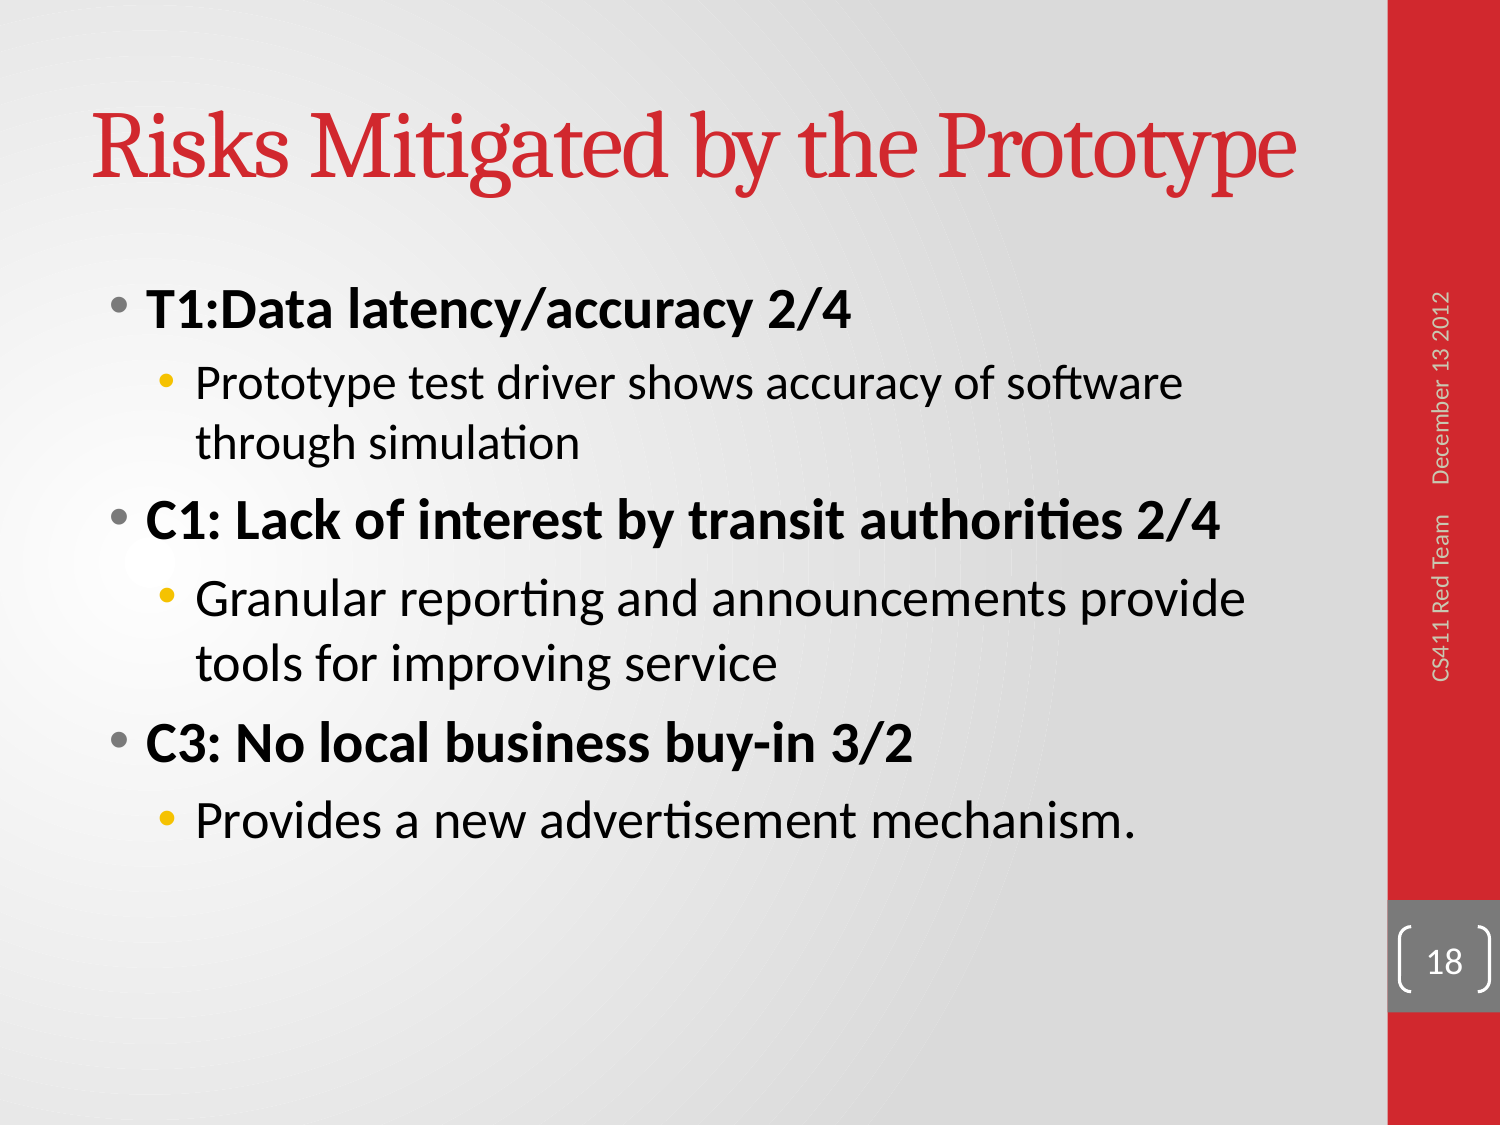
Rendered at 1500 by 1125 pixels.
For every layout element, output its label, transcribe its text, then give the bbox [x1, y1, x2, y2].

footer CS411 Red Team [1408, 500, 1469, 889]
slide_number 18 [1397, 925, 1492, 994]
title Risks Mitigated by the Prototype [75, 45, 1325, 233]
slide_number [1408, 100, 1469, 500]
list T1:Data latency/accuracy 2/4 Prototype test driver shows accuracy of software through simulation C1: Lack of interest by transit authorities 2/4 Granular reporting and announcements provide tools for improving service C3: No local business buy-in 3/2 Provides a new advertisement mechanism. [75, 262, 1325, 1050]
